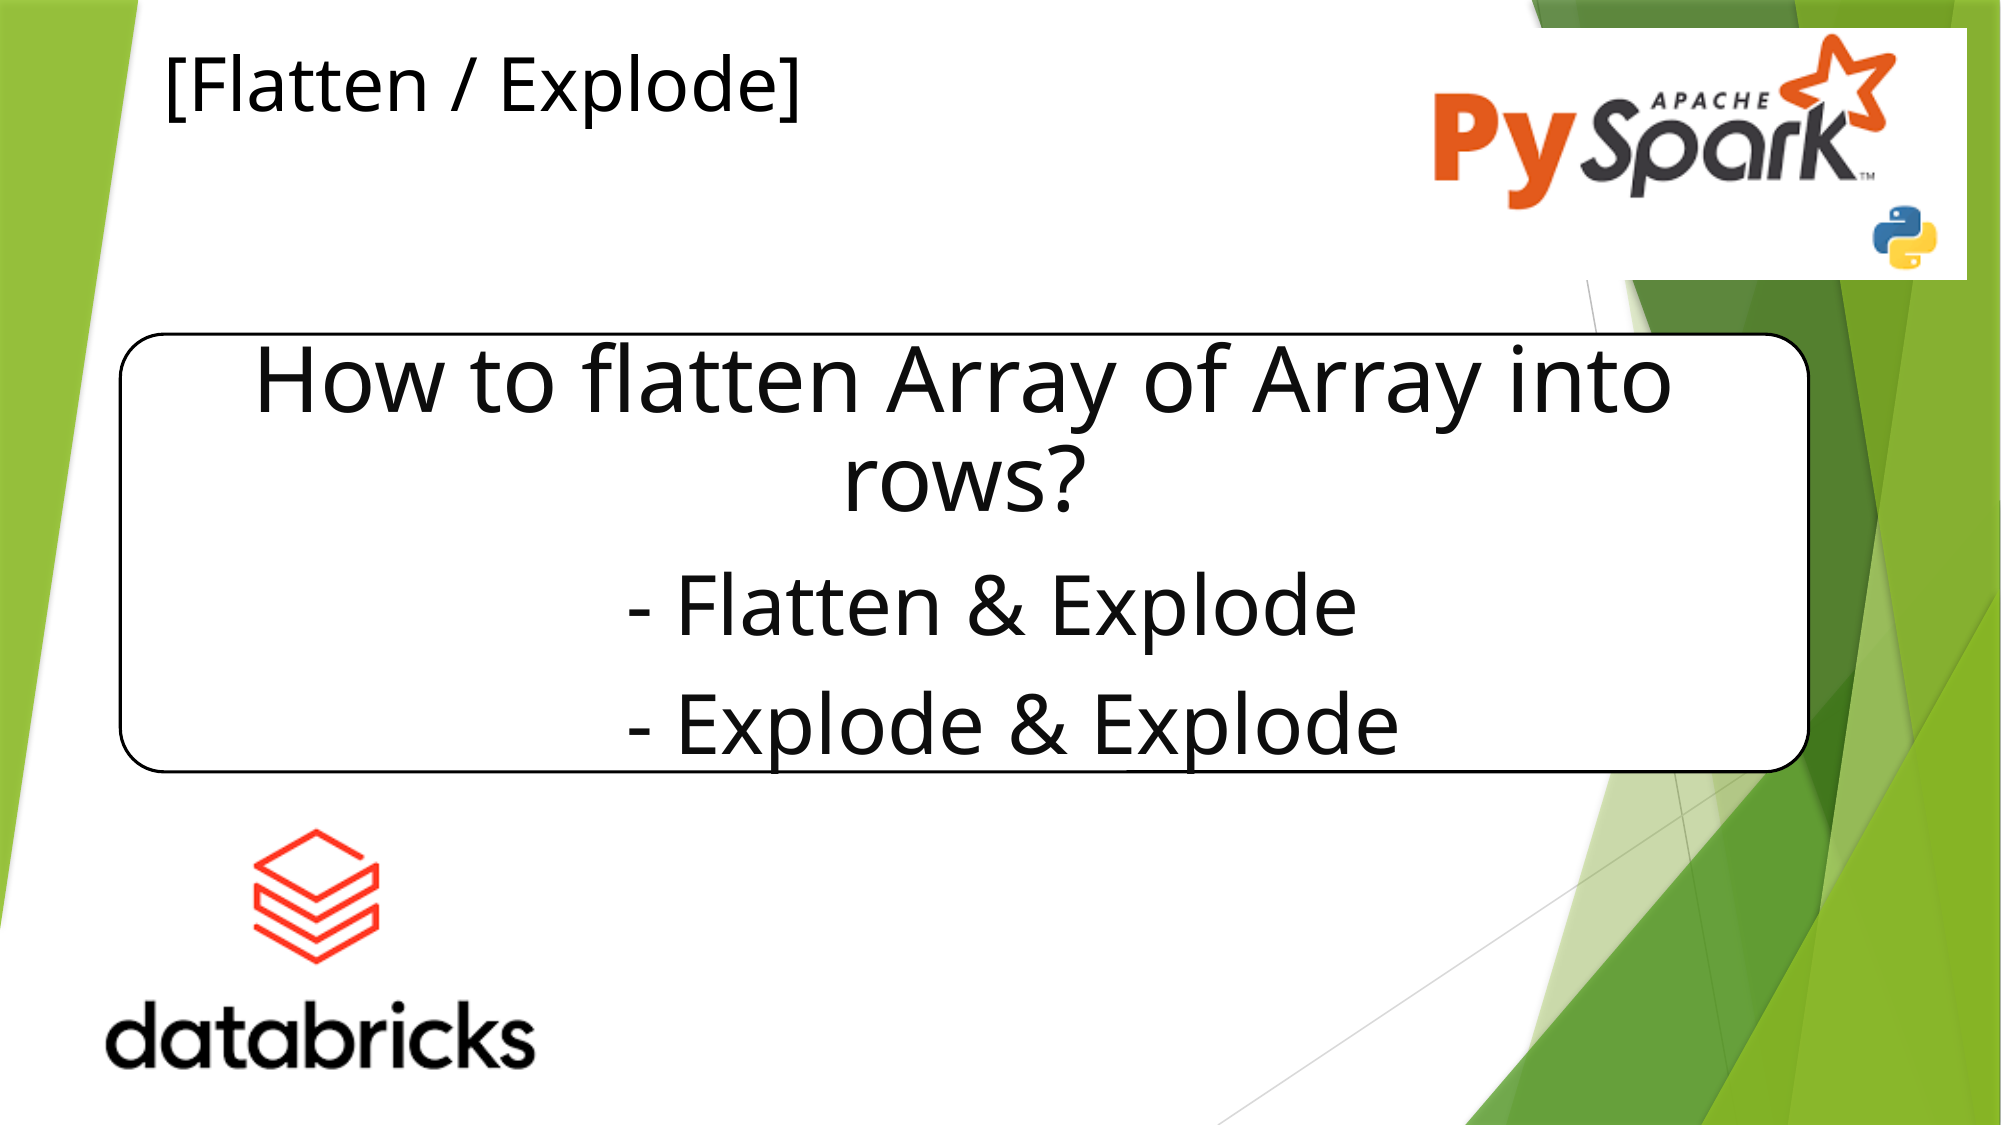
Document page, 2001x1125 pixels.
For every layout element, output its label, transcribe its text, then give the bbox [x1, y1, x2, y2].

picture [1414, 28, 1968, 281]
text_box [119, 333, 1810, 773]
text_box [Flatten / Explode] [148, 29, 819, 134]
picture [43, 803, 597, 1095]
